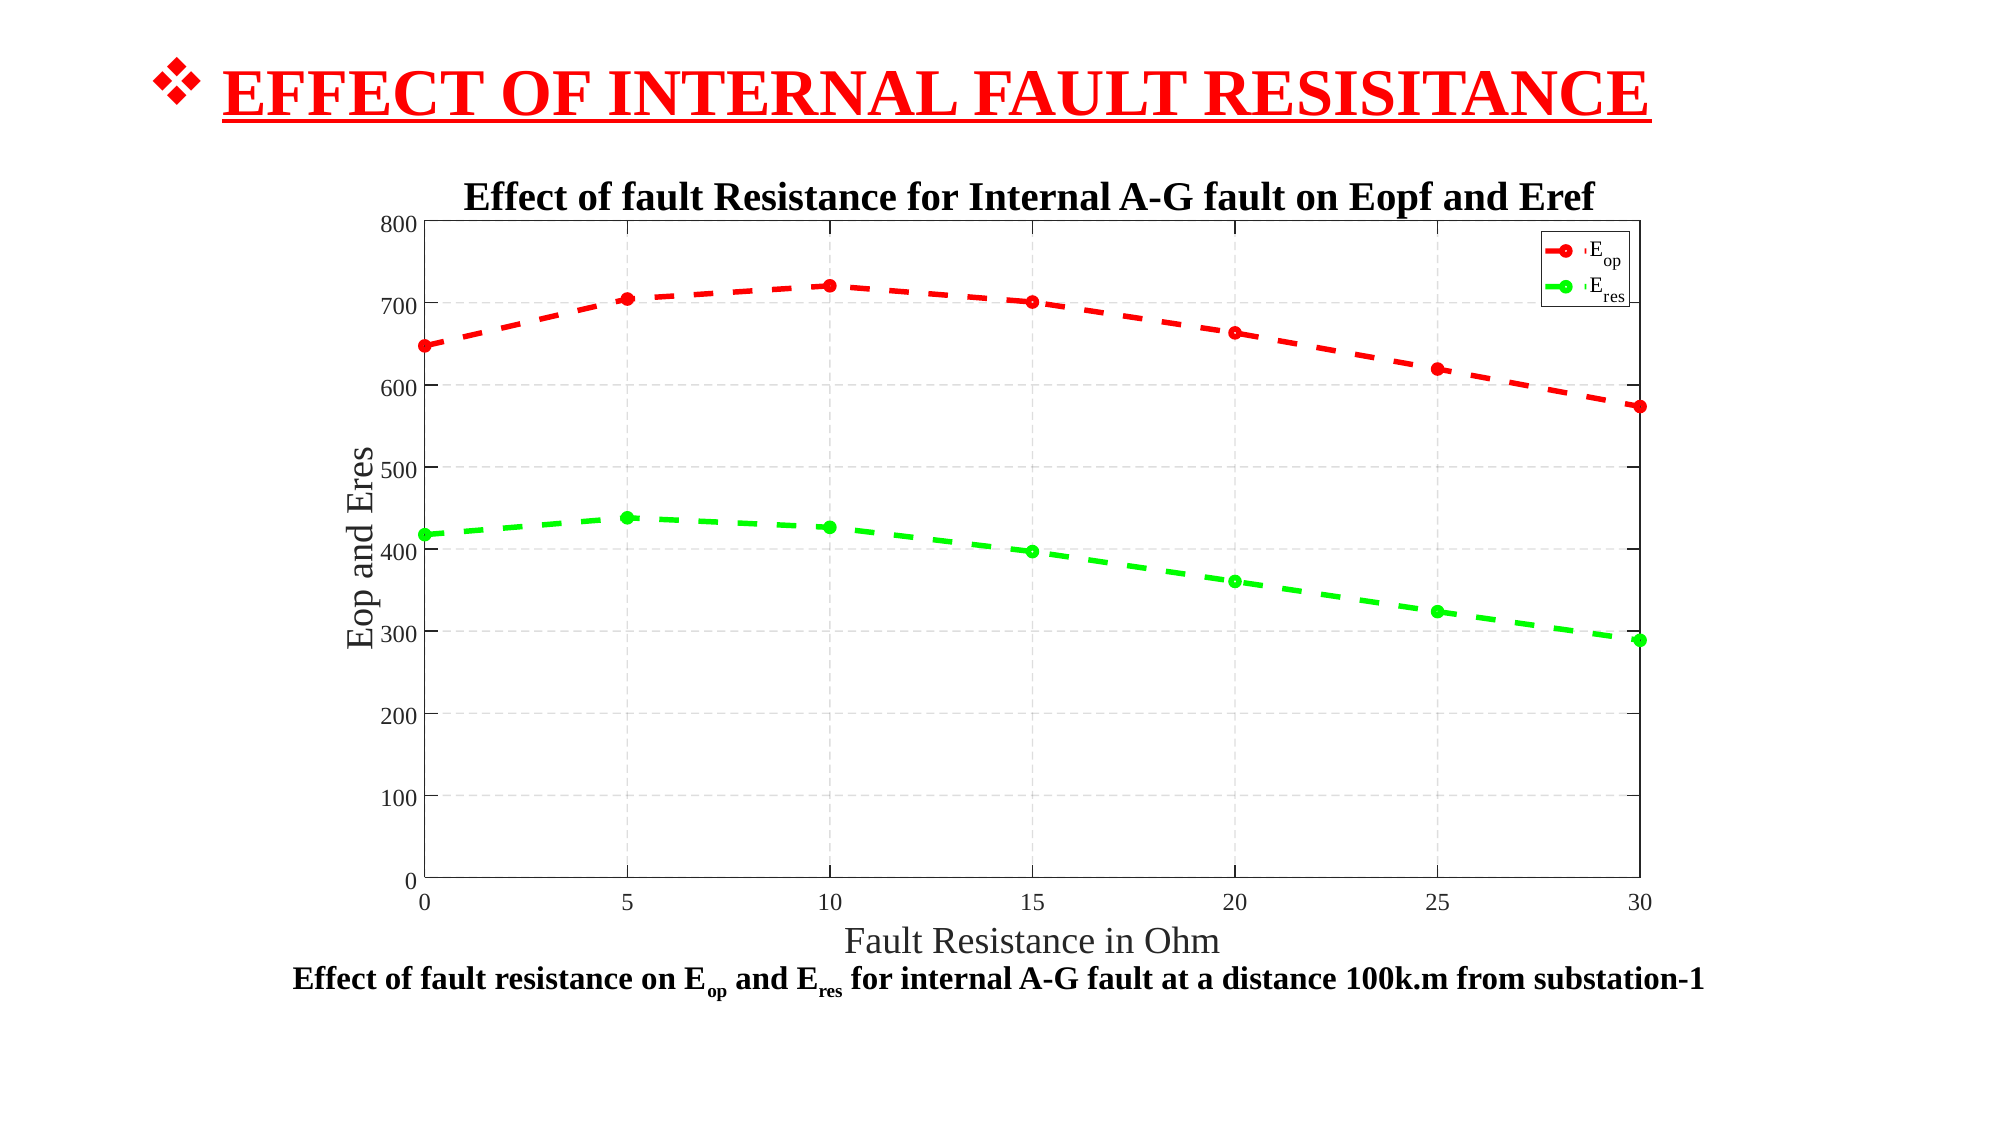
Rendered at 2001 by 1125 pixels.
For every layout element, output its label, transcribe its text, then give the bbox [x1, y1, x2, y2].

list Effect of fault resistance on Eop and Eres for internal A-G fault at a distance 100k.m from substation-1 [137, 299, 1863, 1014]
title EFFECT OF INTERNAL FAULT RESISITANCE [132, 0, 1858, 203]
picture [328, 160, 1671, 965]
